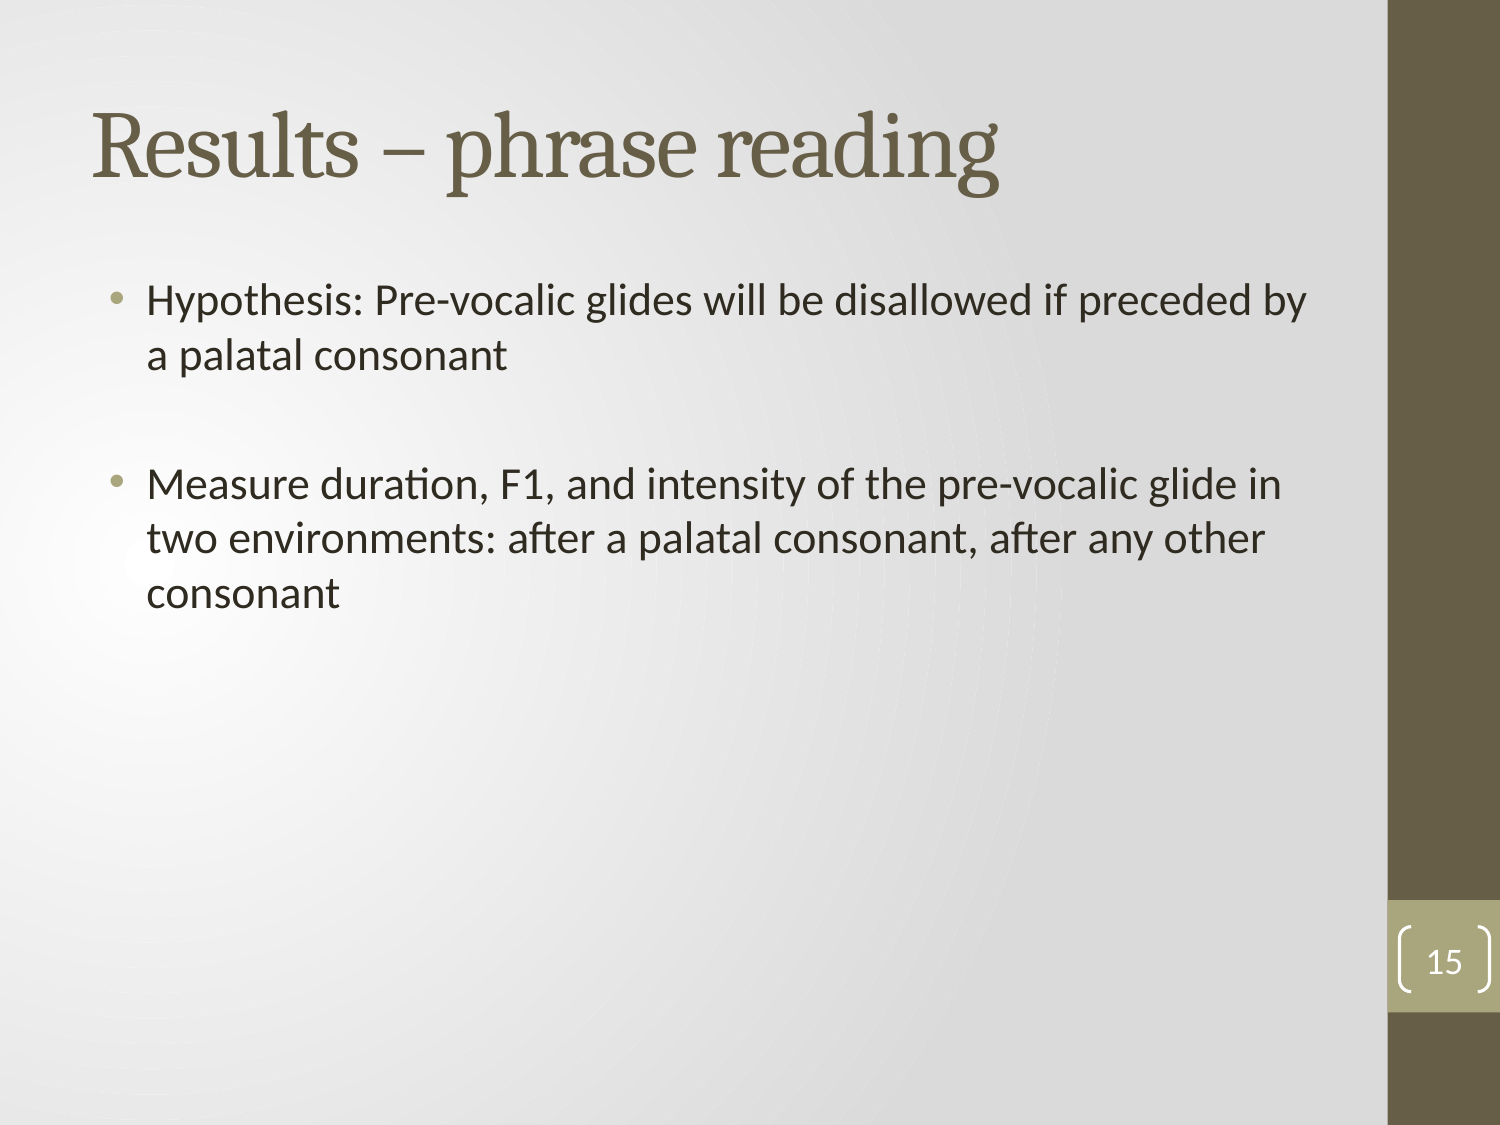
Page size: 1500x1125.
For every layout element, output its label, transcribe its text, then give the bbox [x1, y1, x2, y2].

title Results – phrase reading [75, 45, 1325, 233]
list Hypothesis: Pre-vocalic glides will be disallowed if preceded by a palatal consonant Measure duration, F1, and intensity of the pre-vocalic glide in two environments: after a palatal consonant, after any other consonant [75, 262, 1325, 1050]
slide_number 15 [1397, 925, 1492, 994]
